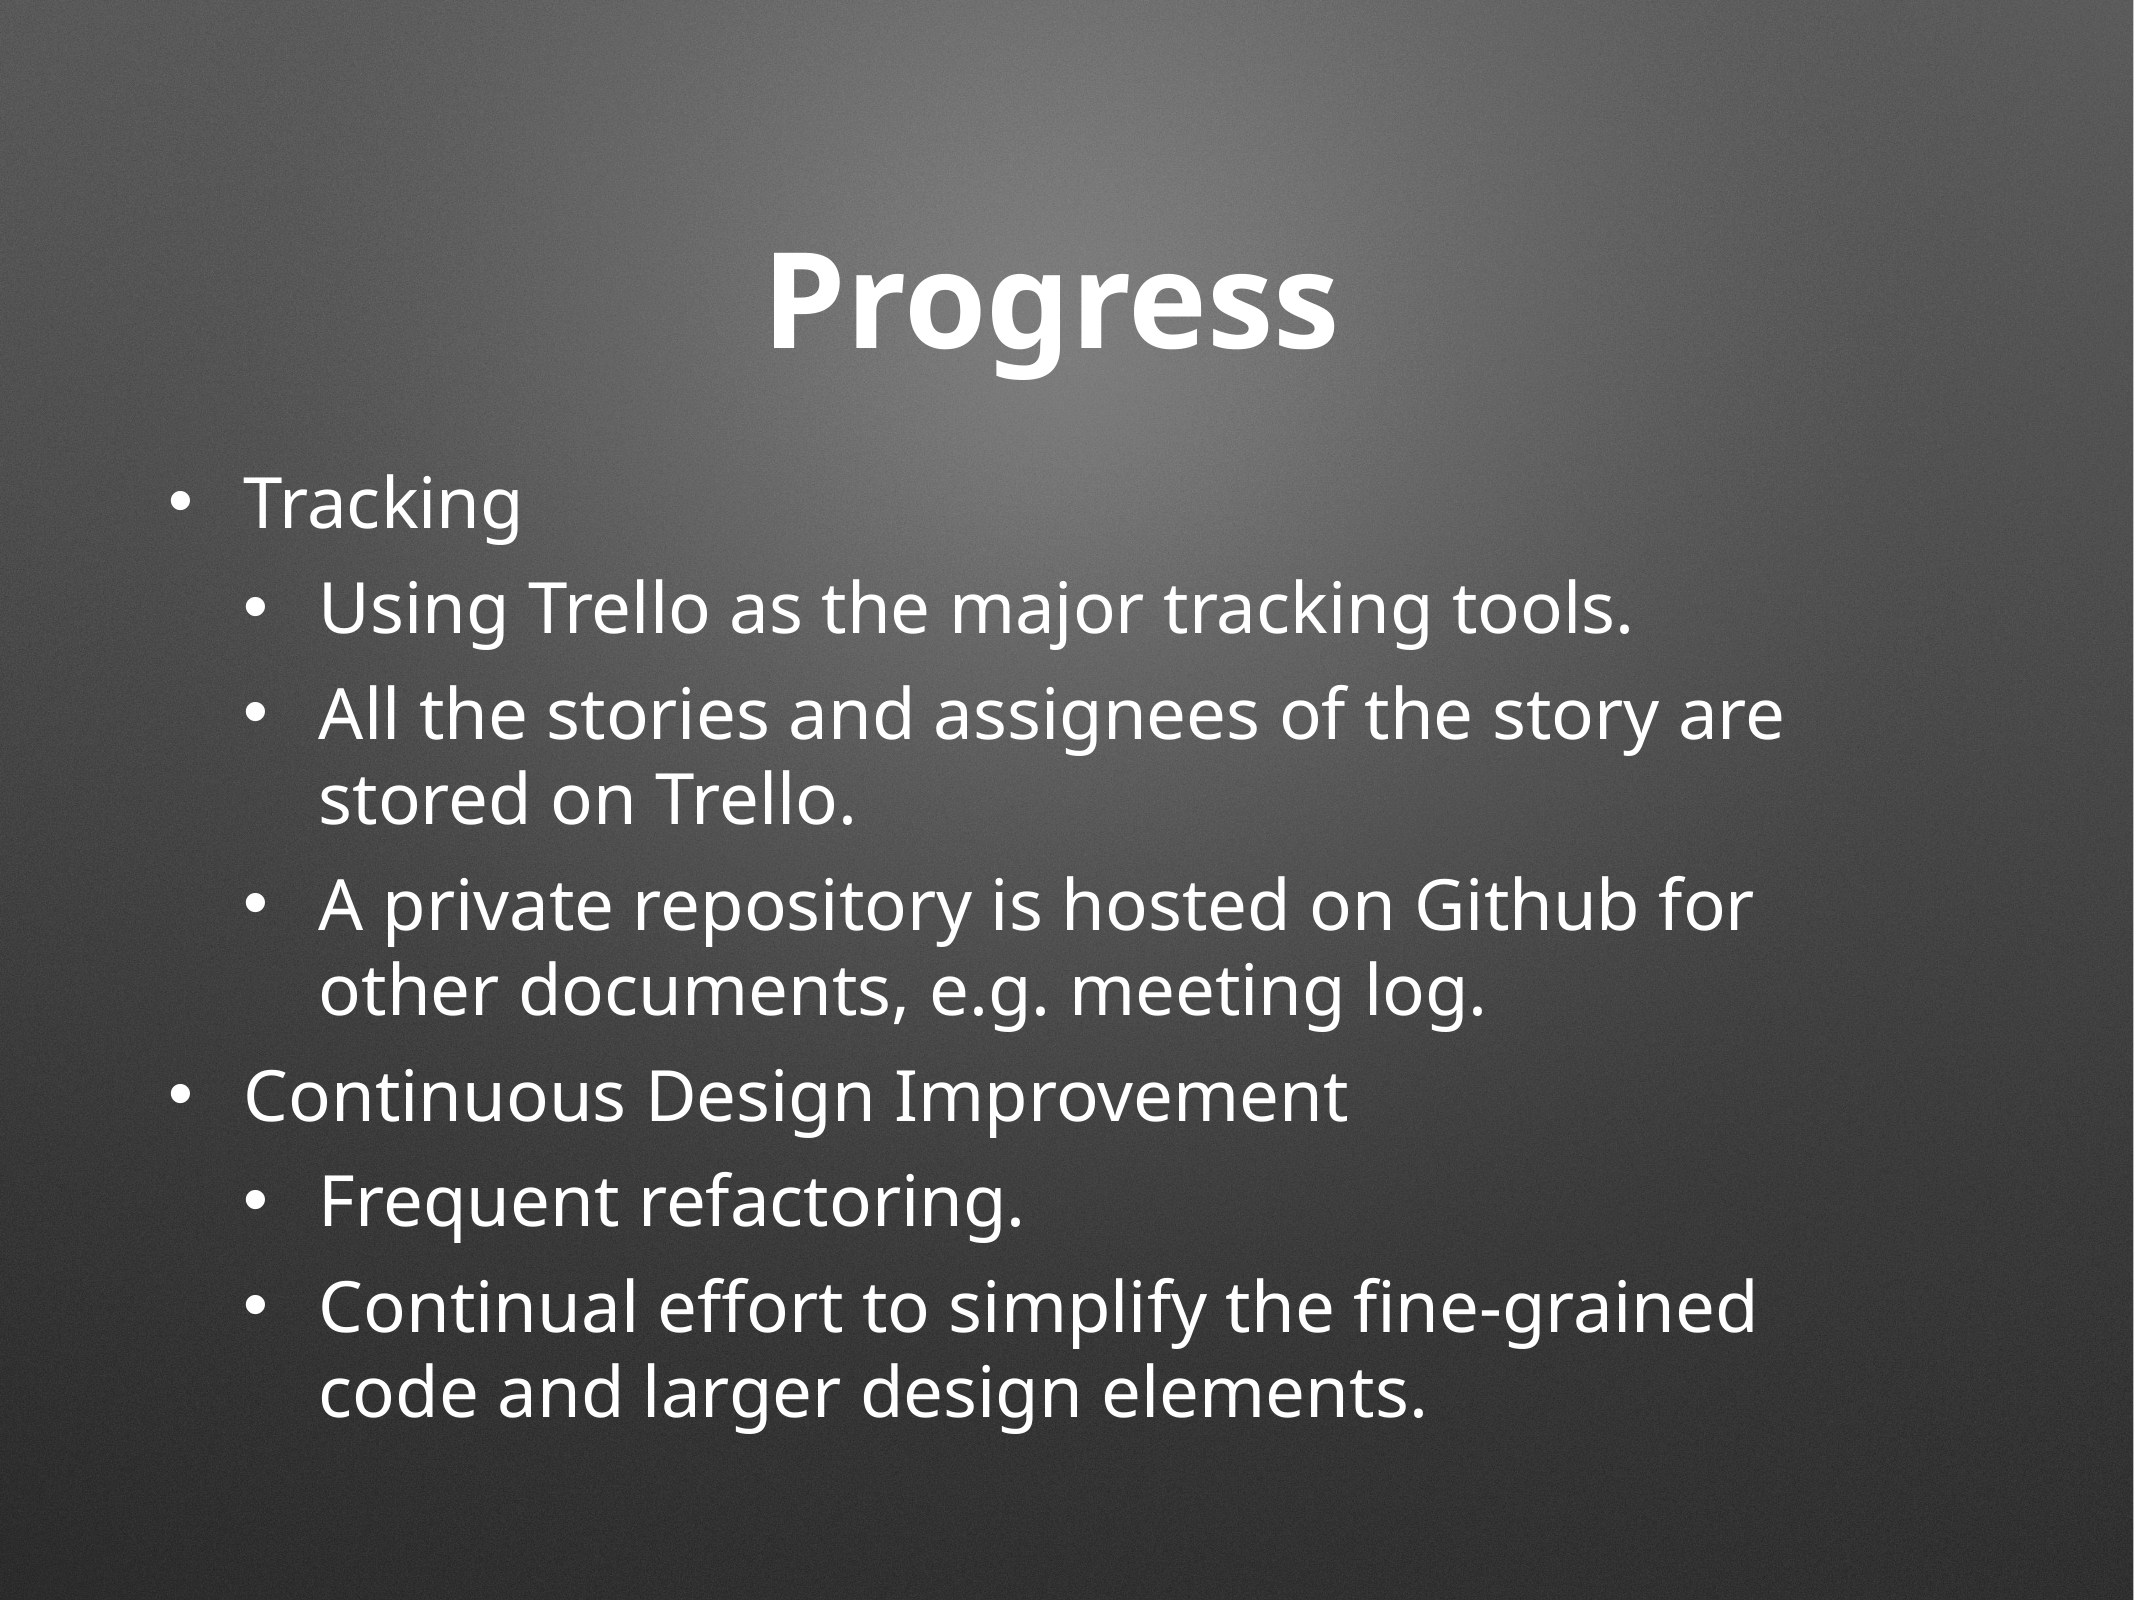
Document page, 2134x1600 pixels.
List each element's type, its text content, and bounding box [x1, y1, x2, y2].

title Progress [109, 200, 1994, 375]
list Tracking Using Trello as the major tracking tools. All the stories and assignees of the story are stored on Trello. A private repository is hosted on Github for other documents, e.g. meeting log. Continuous Design Improvement Frequent refactoring. Continual effort to simplify the fine-grained code and larger design elements. [168, 457, 1906, 1415]
picture [0, 0, 2134, 1600]
